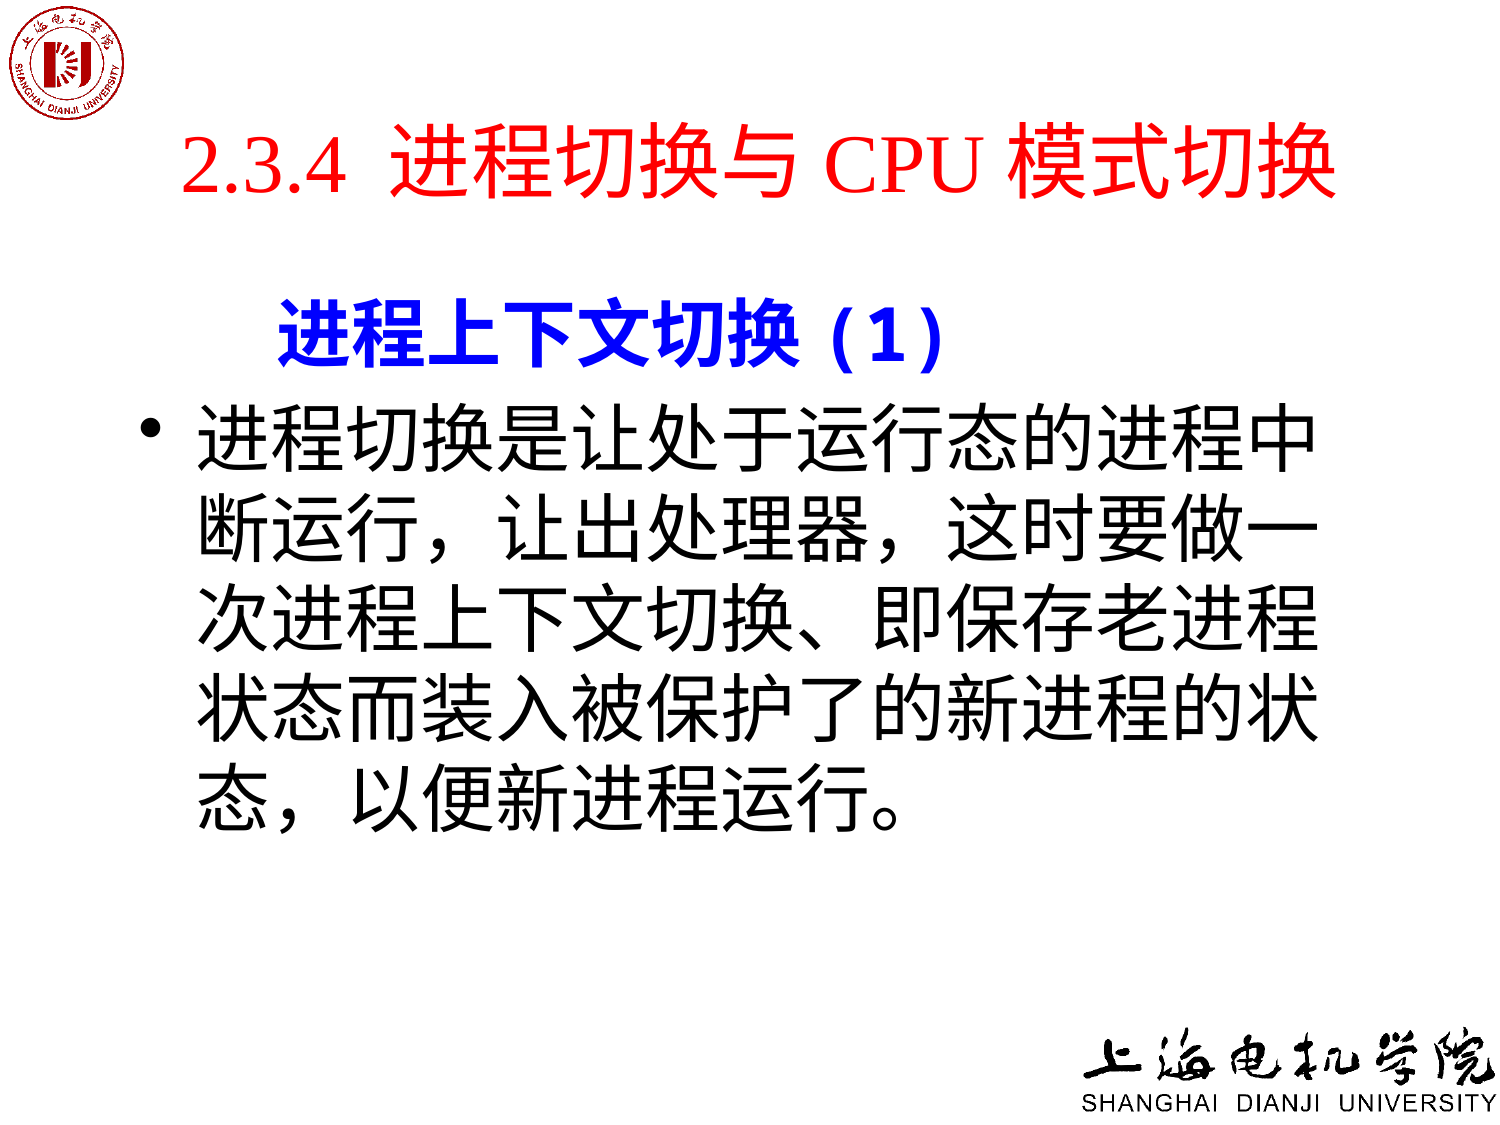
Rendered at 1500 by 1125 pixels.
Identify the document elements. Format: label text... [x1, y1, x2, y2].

list 进程上下文切换(1) 进程切换是让处于运行态的进程中断运行，让出处理器，这时要做一次进程上下文切换、即保存老进程状态而装入被保护了的新进程的状态，以便新进程运行。 [123, 278, 1373, 838]
picture [9, 6, 124, 120]
picture [1079, 1023, 1500, 1114]
title 2.3.4 进程切换与CPU模式切换 [53, 101, 1466, 202]
